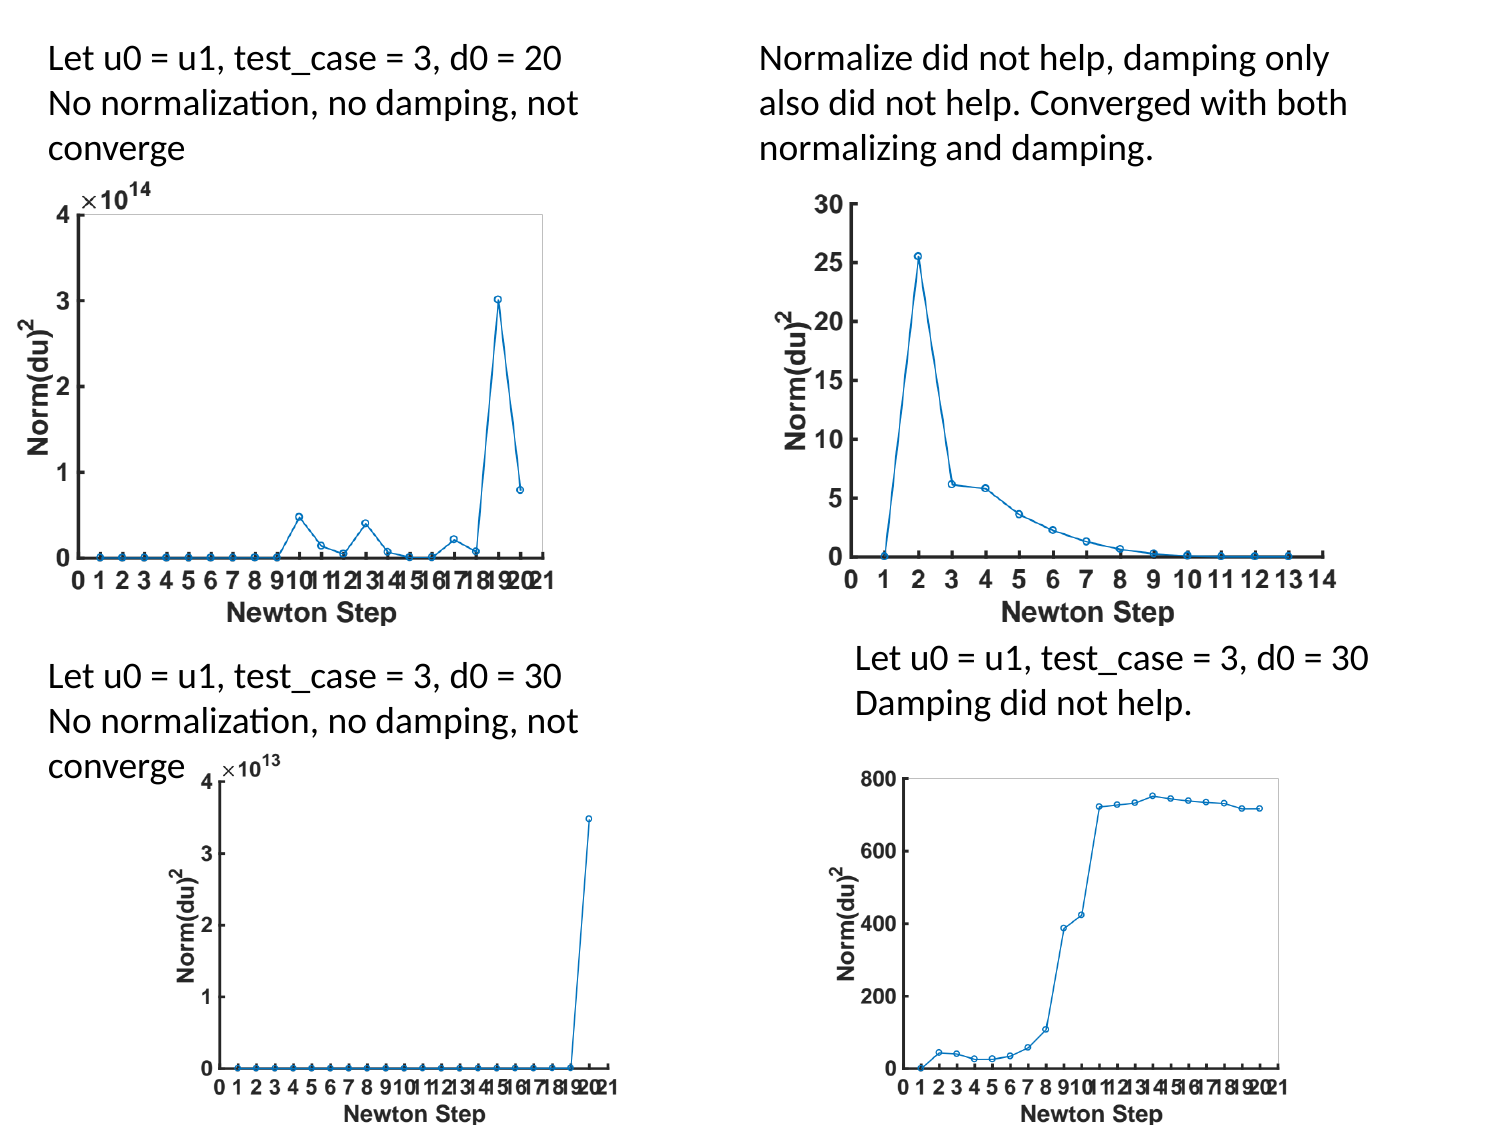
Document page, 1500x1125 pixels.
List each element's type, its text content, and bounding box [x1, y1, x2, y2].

text_box Let u0 = u1, test_case = 3, d0 = 30 Damping did not help. [839, 625, 1500, 731]
text_box Let u0 = u1, test_case = 3, d0 = 30 No normalization, no damping, not converge [33, 643, 694, 794]
picture [154, 750, 654, 1125]
text_box Normalize did not help, damping only also did not help. Converged with both normalizing and damping. [744, 26, 1405, 176]
picture [0, 177, 598, 626]
picture [769, 169, 1379, 626]
text_box Let u0 = u1, test_case = 3, d0 = 20 No normalization, no damping, not converge [33, 26, 694, 176]
picture [824, 750, 1324, 1125]
